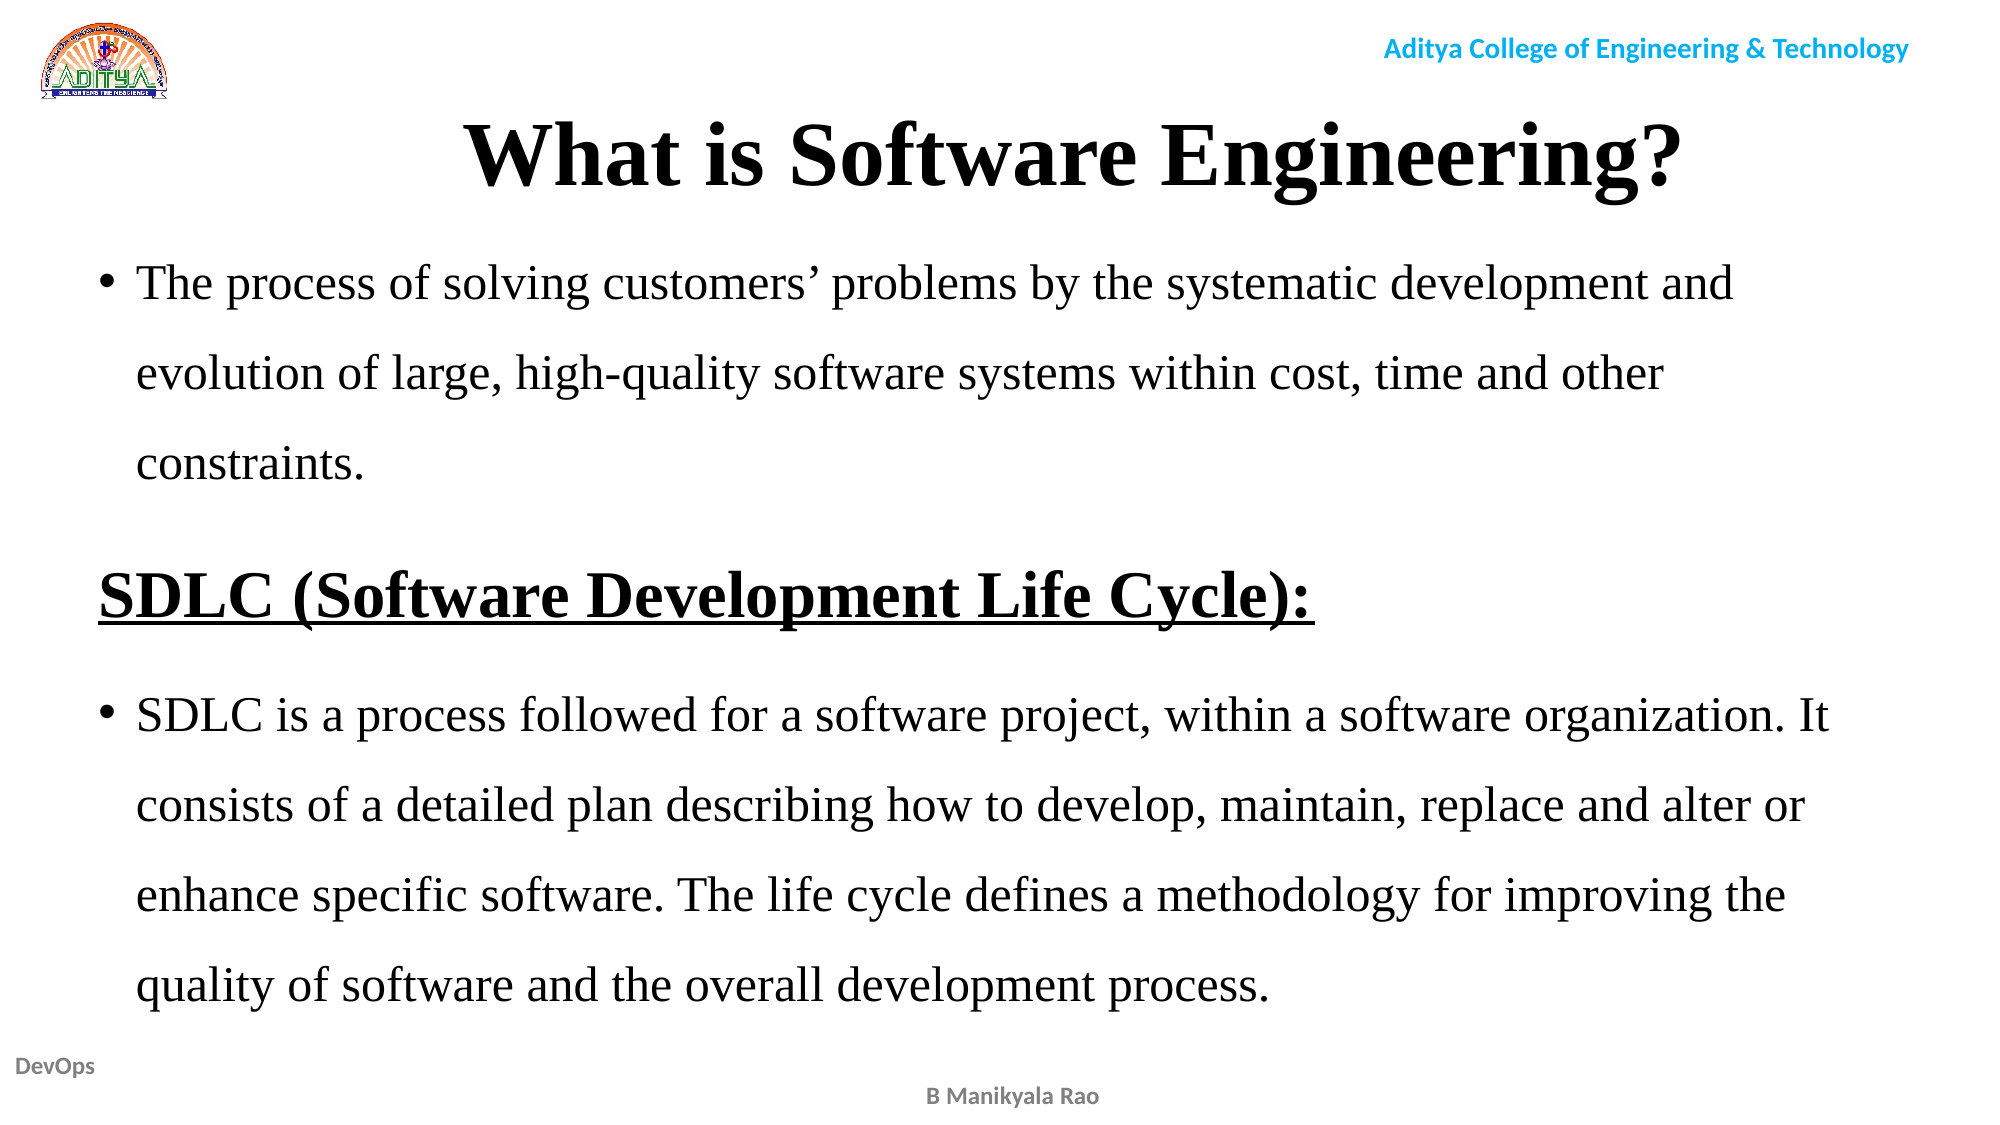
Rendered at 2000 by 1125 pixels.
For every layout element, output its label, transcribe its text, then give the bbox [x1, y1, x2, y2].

picture [39, 22, 168, 99]
title What is Software Engineering? [83, 75, 1917, 238]
list The process of solving customers’ problems by the systematic development and evolution of large, high-quality software systems within cost, time and other constraints. SDLC (Software Development Life Cycle): SDLC is a process followed for a software project, within a software organization. It consists of a detailed plan describing how to develop, maintain, replace and alter or enhance specific software. The life cycle defines a methodology for improving the quality of software and the overall development process. [83, 212, 1883, 1075]
